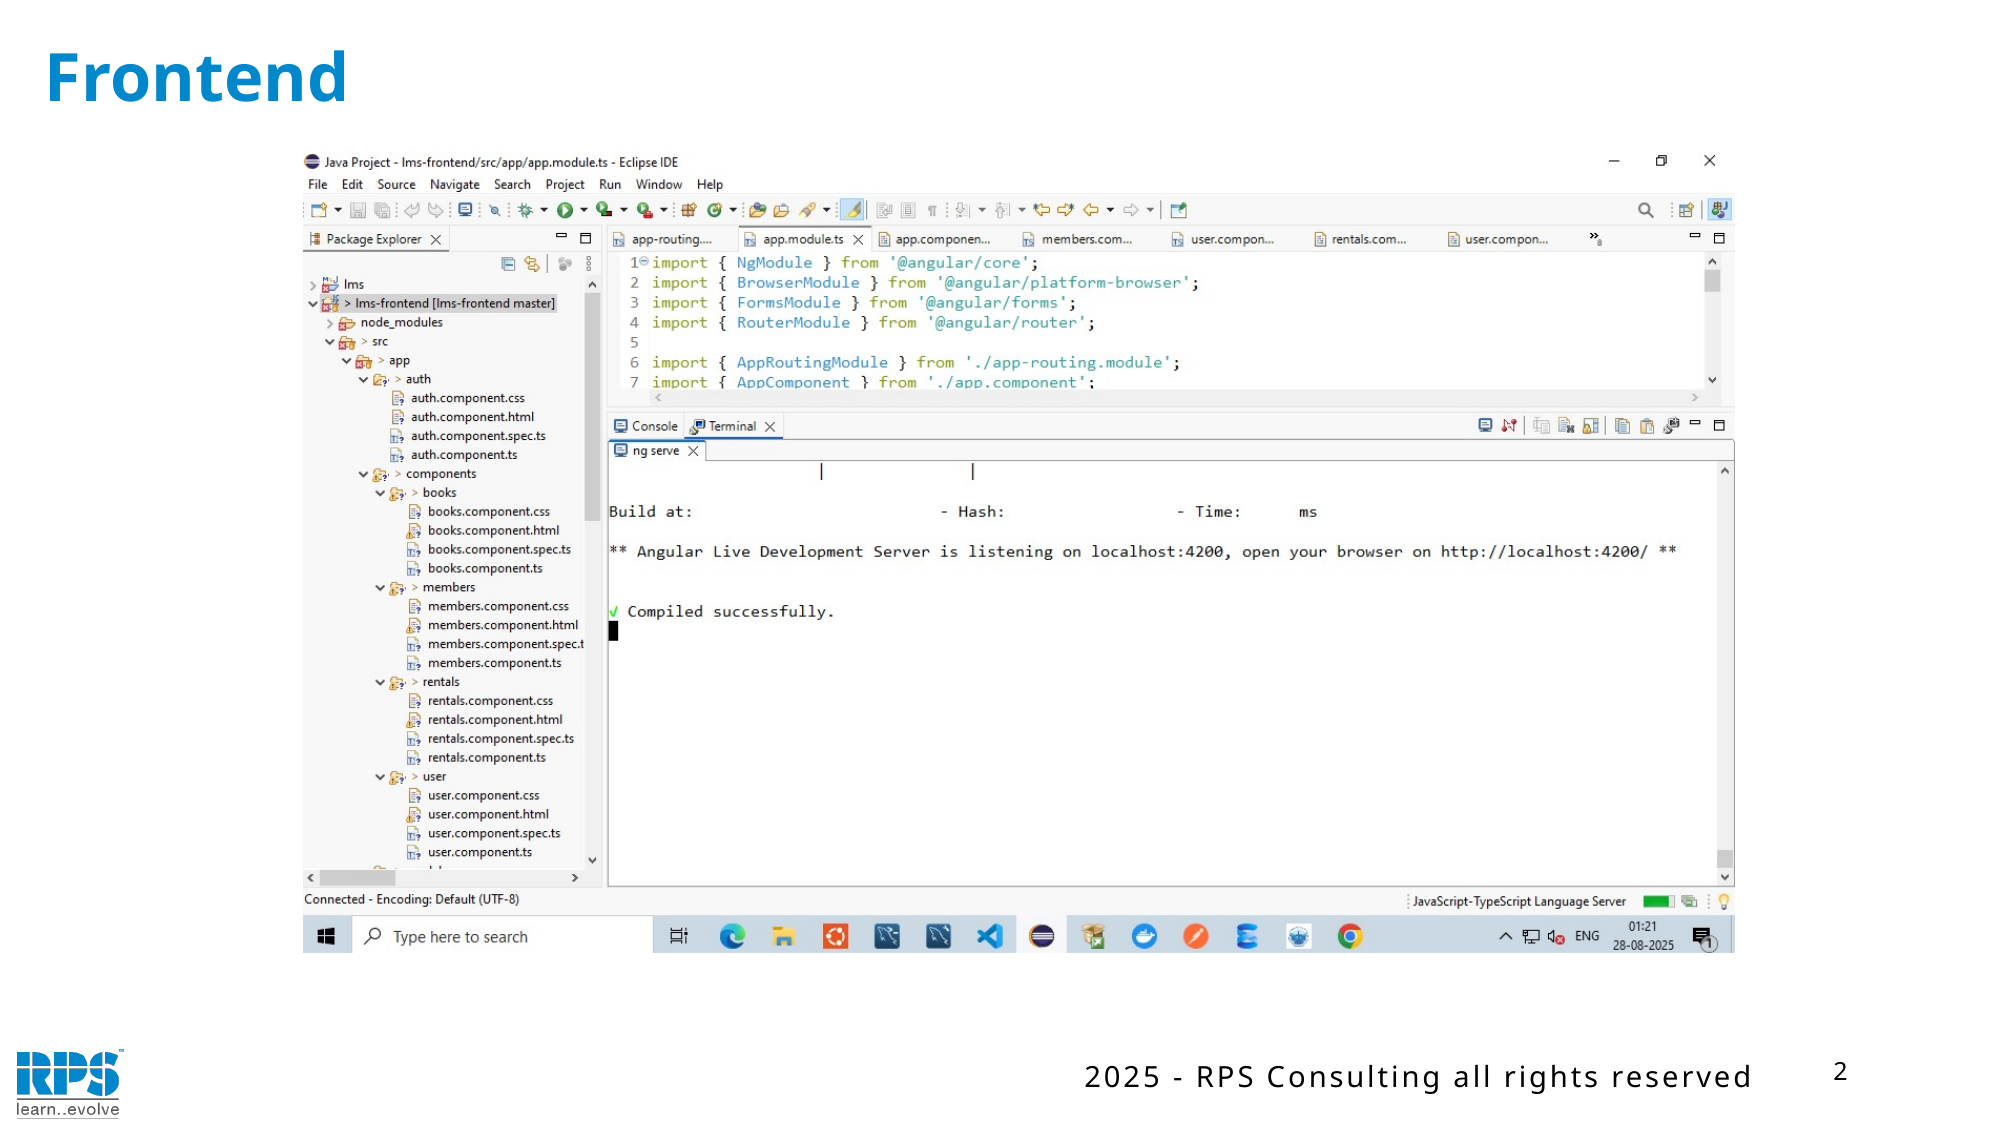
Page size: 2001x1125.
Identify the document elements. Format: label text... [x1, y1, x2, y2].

picture [17, 1048, 125, 1120]
picture [303, 151, 1735, 953]
slide_number 2 [1412, 1042, 1863, 1103]
text_box 2025 - RPS Consulting all rights reserved [725, 1052, 1412, 1094]
text_box Frontend [44, 34, 1703, 115]
